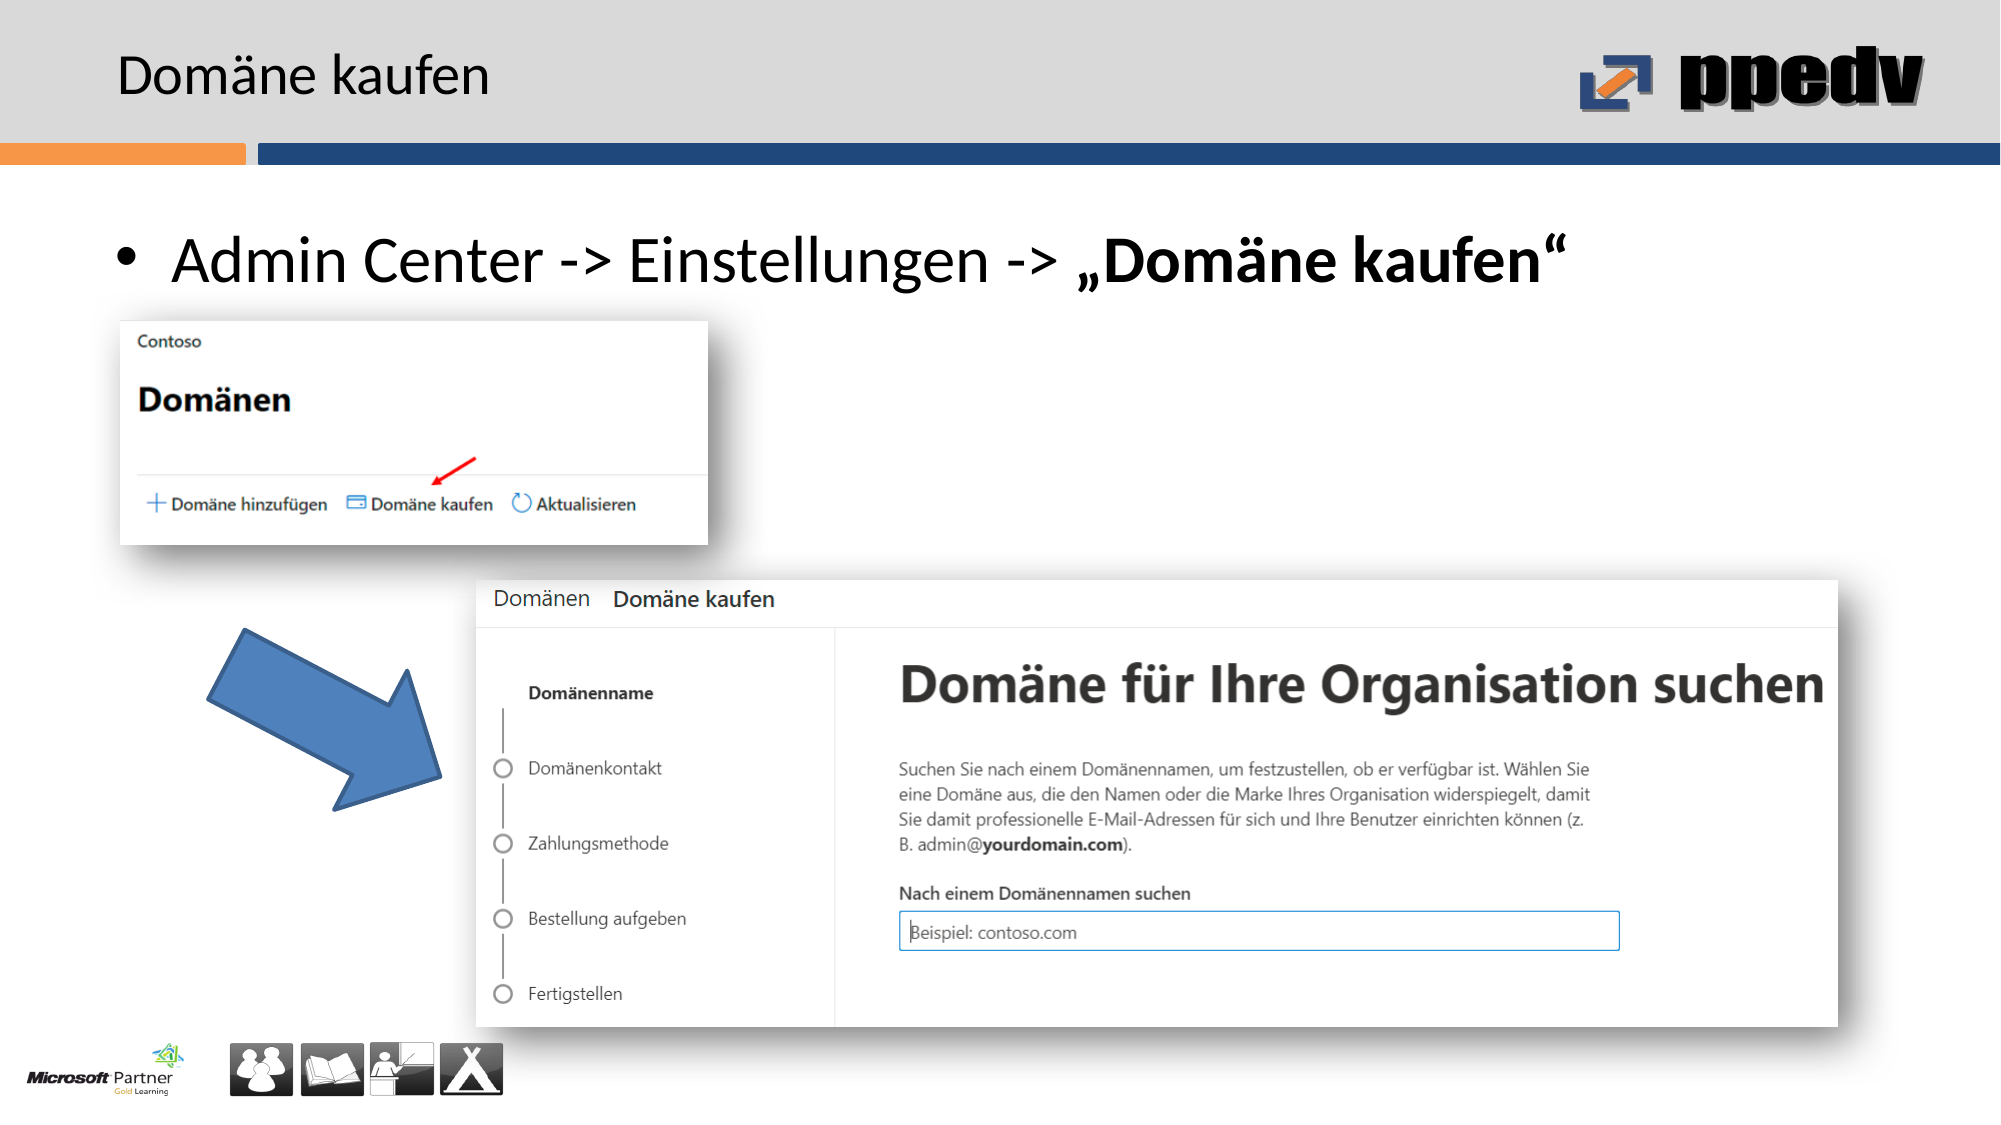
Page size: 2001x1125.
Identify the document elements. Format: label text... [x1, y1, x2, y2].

text_box [206, 627, 443, 812]
picture [120, 319, 708, 545]
title Domäne kaufen [102, 5, 1520, 138]
picture [1566, 40, 1953, 123]
picture [7, 580, 1838, 1118]
list Admin Center -> Einstellungen -> „Domäne kaufen“ [99, 208, 1900, 405]
